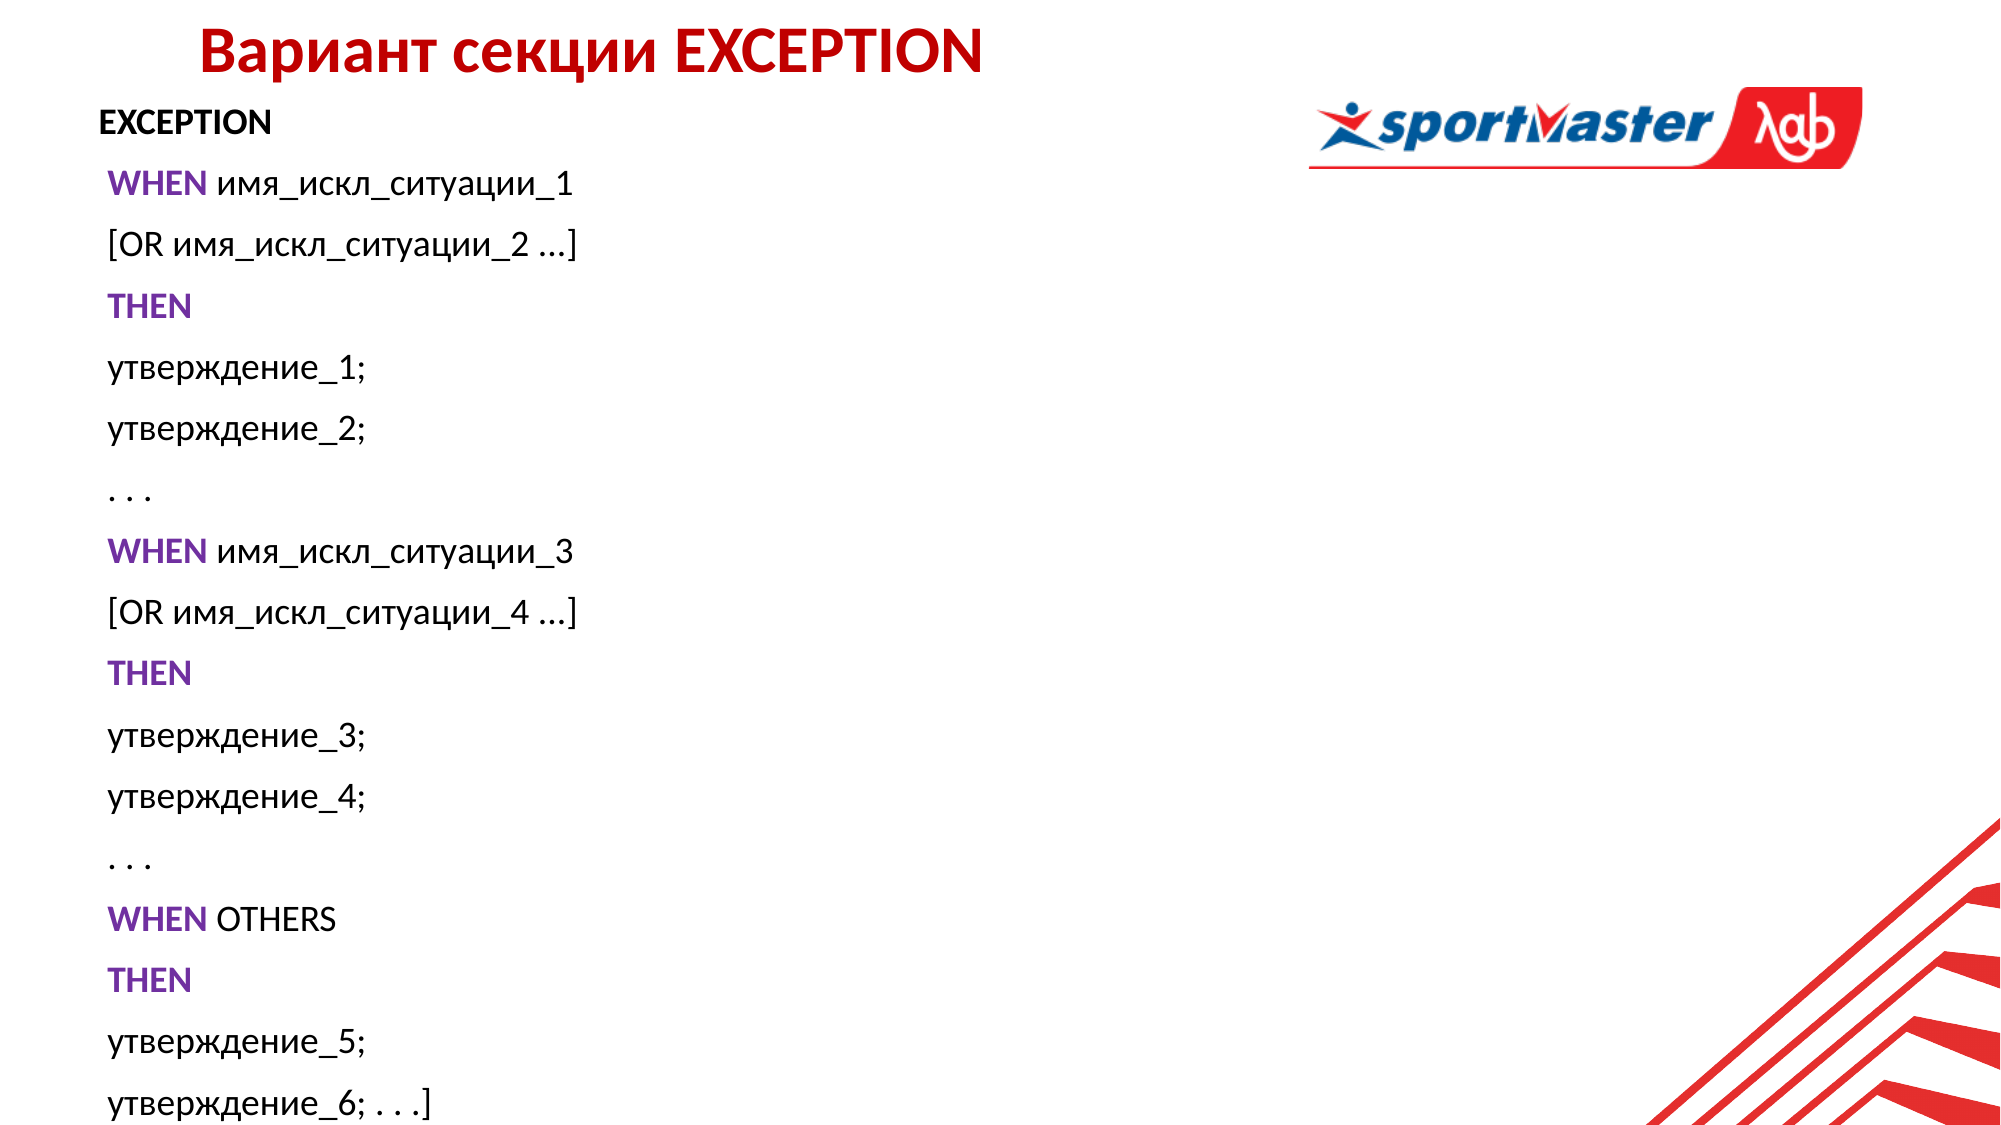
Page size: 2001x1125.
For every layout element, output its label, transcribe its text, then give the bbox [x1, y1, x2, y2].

text_box EXCEPTION WHEN имя_искл_ситуации_1 [OR имя_искл_ситуации_2 ...] THEN утверждение_1; утверждение_2; . . . WHEN имя_искл_ситуации_3 [OR имя_искл_ситуации_4 ...] THEN утверждение_3; утверждение_4; . . . WHEN OTHERS THEN утверждение_5; утверждение_6; . . .] [83, 94, 1884, 1125]
text_box Вариант секции EXCEPTION [116, 0, 1067, 94]
picture [1884, 808, 2001, 1125]
